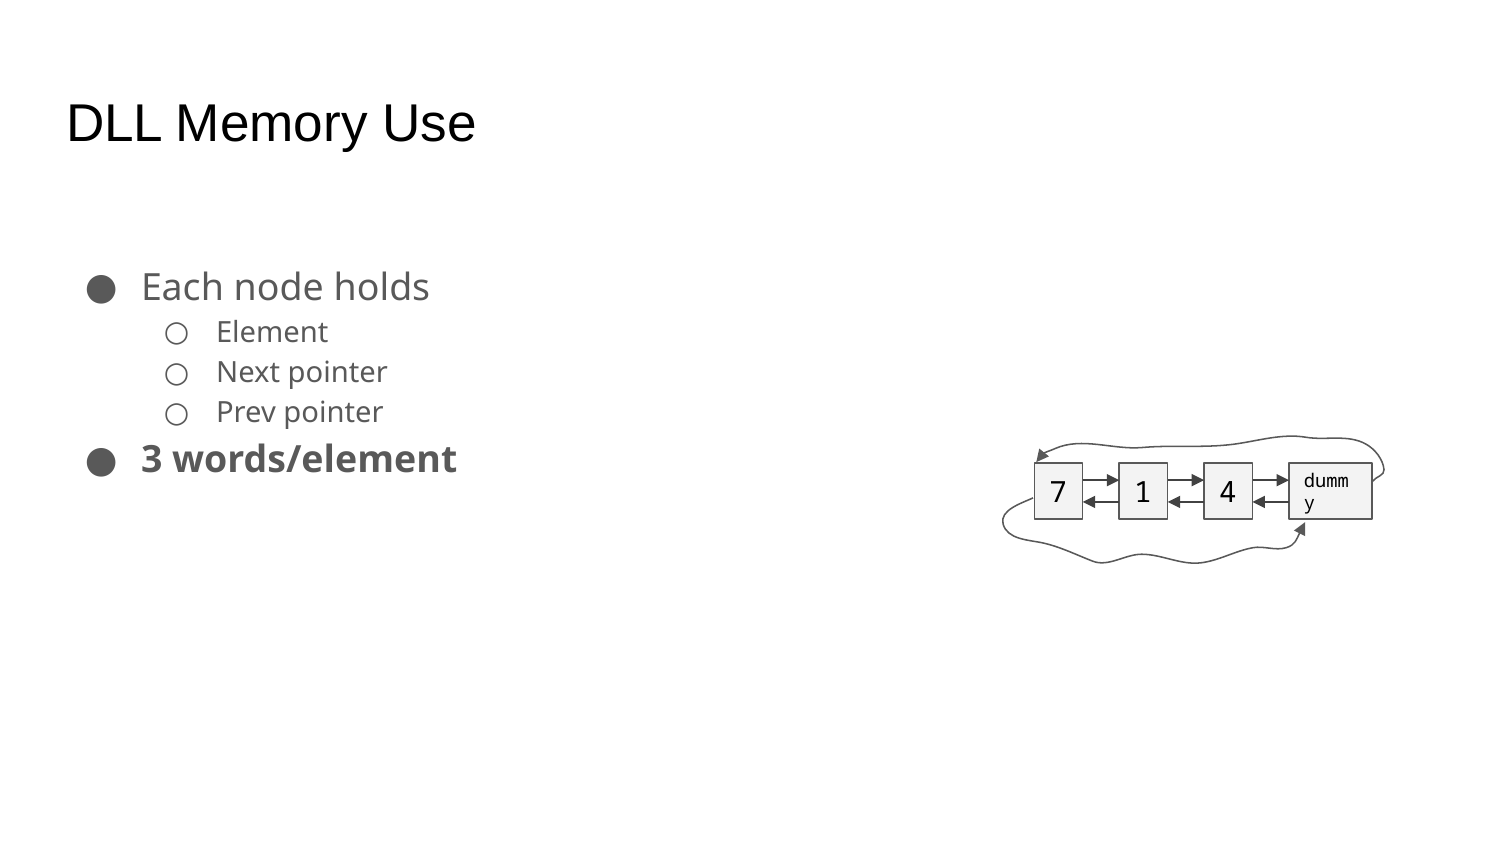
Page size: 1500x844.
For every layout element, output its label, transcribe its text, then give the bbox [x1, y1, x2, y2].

list Each node holds Element Next pointer Prev pointer 3 words/element [51, 240, 750, 750]
title DLL Memory Use [51, 72, 1449, 167]
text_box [1002, 435, 1385, 564]
